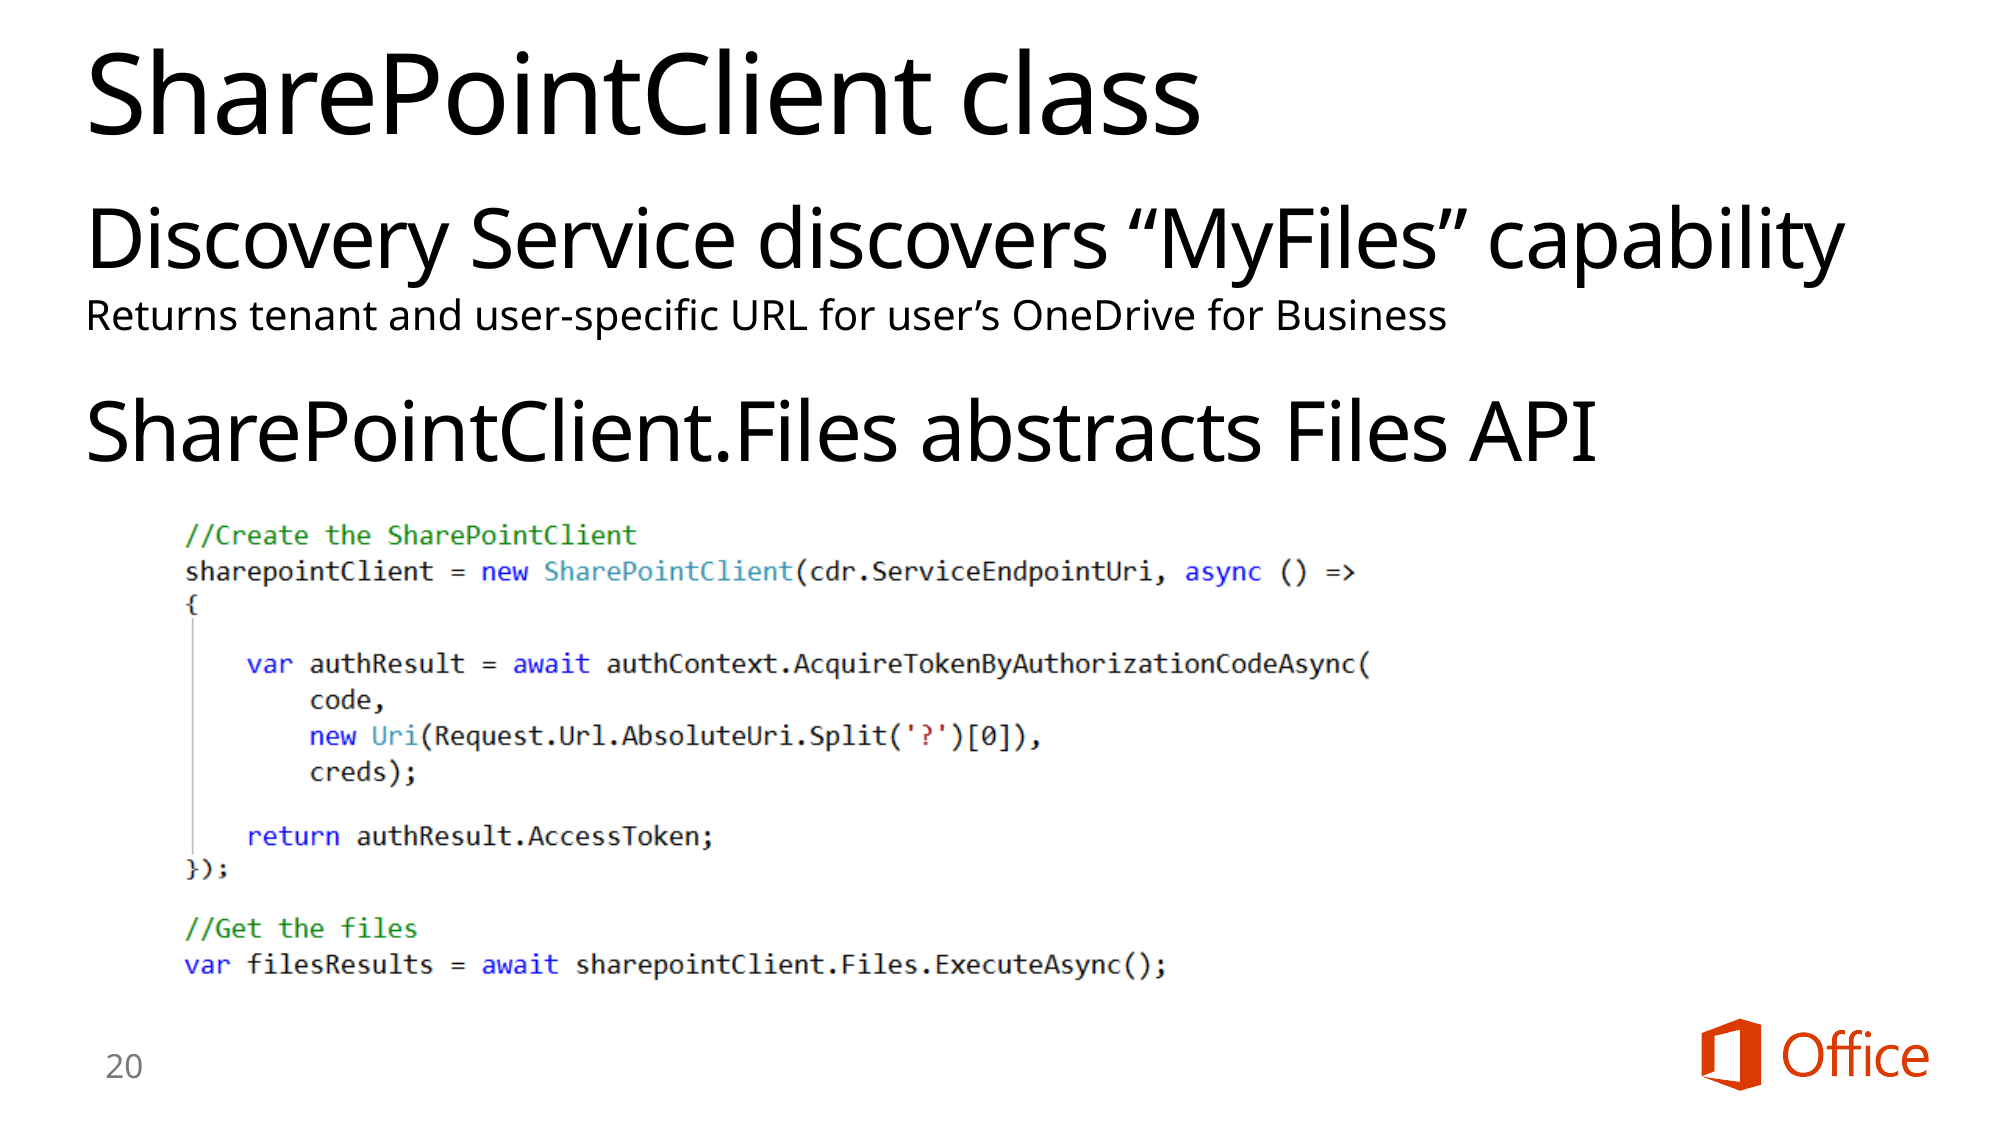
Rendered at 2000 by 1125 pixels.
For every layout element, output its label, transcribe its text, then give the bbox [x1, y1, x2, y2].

picture [1670, 987, 1960, 1122]
slide_number 20 [85, 1049, 178, 1086]
list Discovery Service discovers “MyFiles” capability Returns tenant and user-specific URL for user’s OneDrive for Business SharePointClient.Files abstracts Files API [85, 196, 1914, 914]
picture [160, 504, 1430, 999]
title SharePointClient class [85, 37, 1914, 161]
